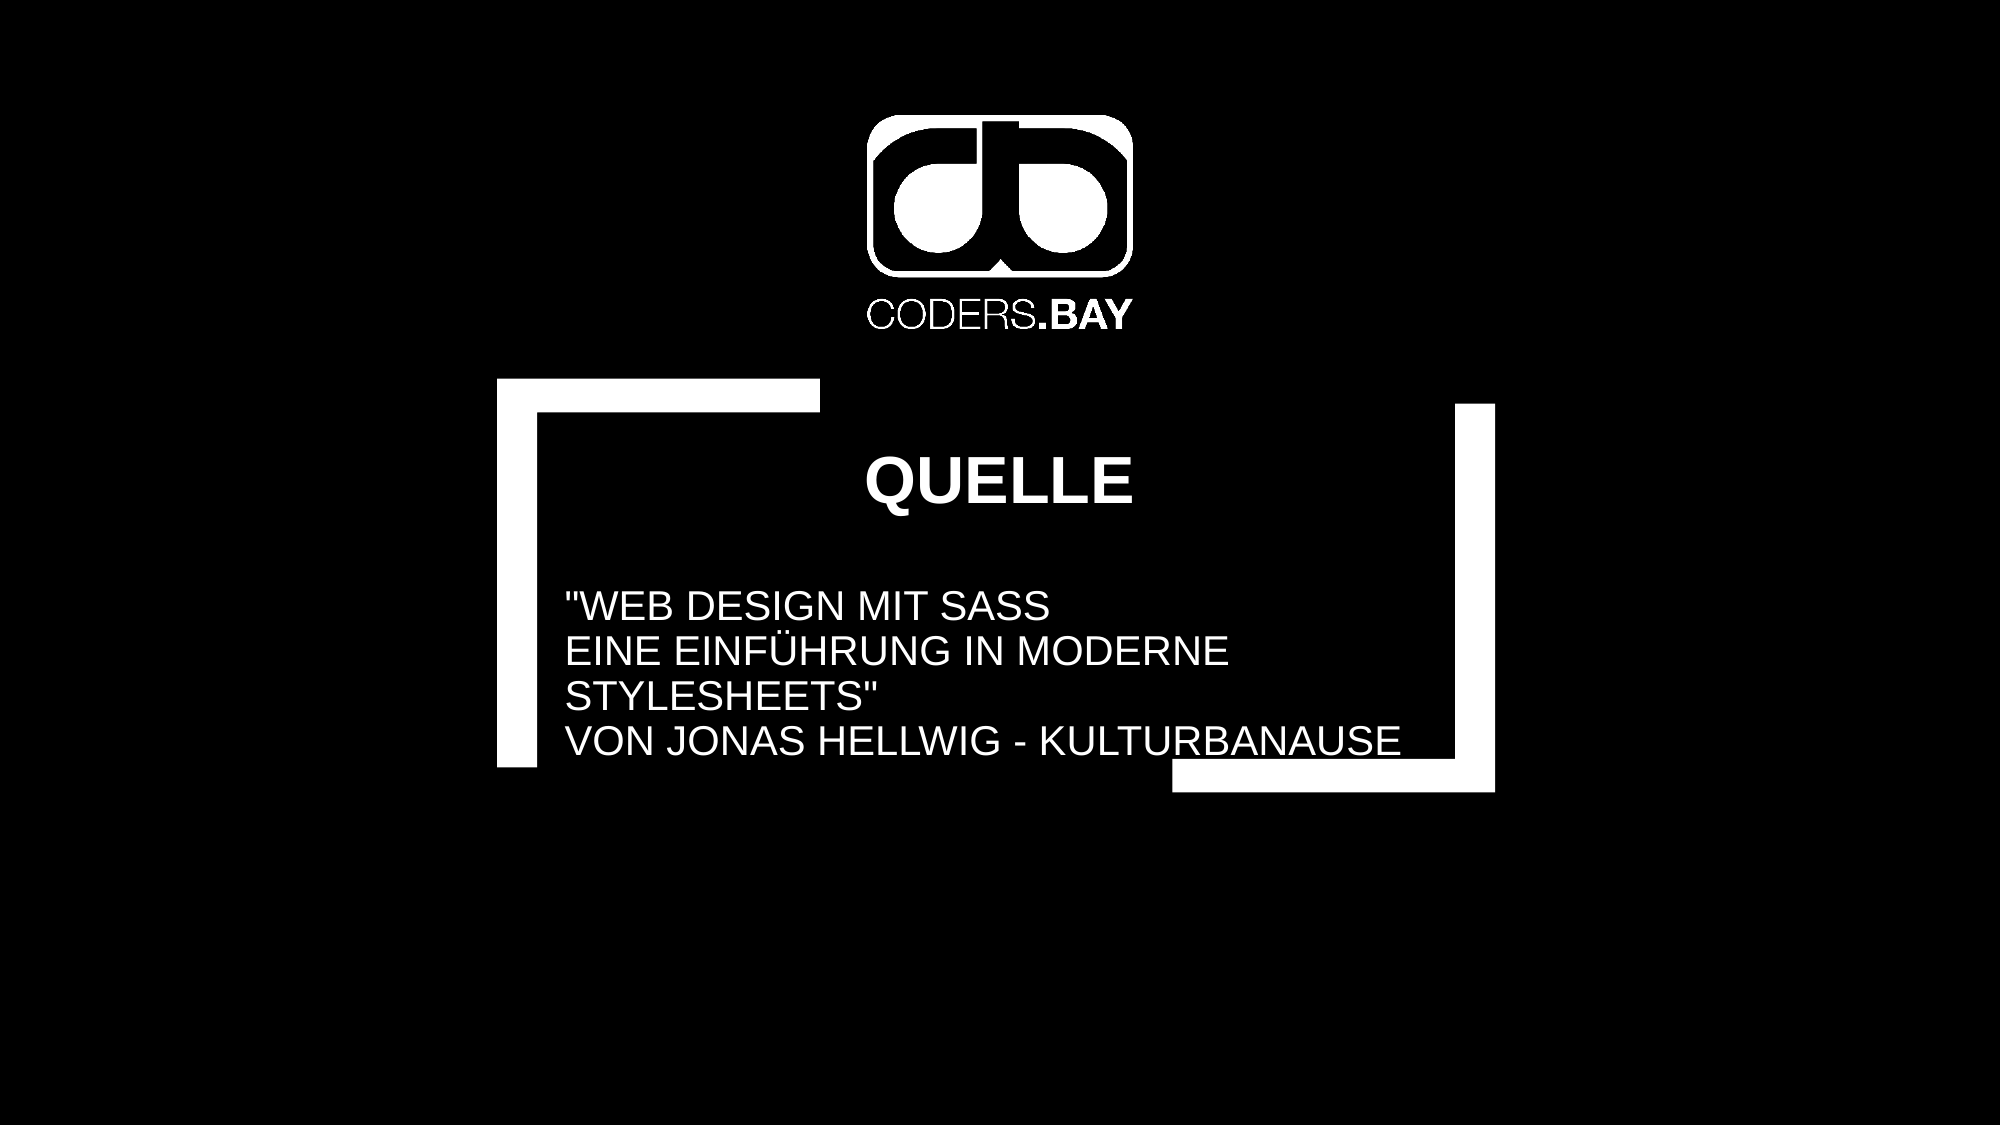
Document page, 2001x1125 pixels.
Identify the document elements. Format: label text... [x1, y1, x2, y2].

text_box Quelle [837, 451, 1163, 513]
title "Web Design mit Sass Eine Einführung in moderne Stylesheets" von Jonas Hellwig - kulturbanause [549, 603, 1469, 745]
picture [867, 115, 1133, 329]
